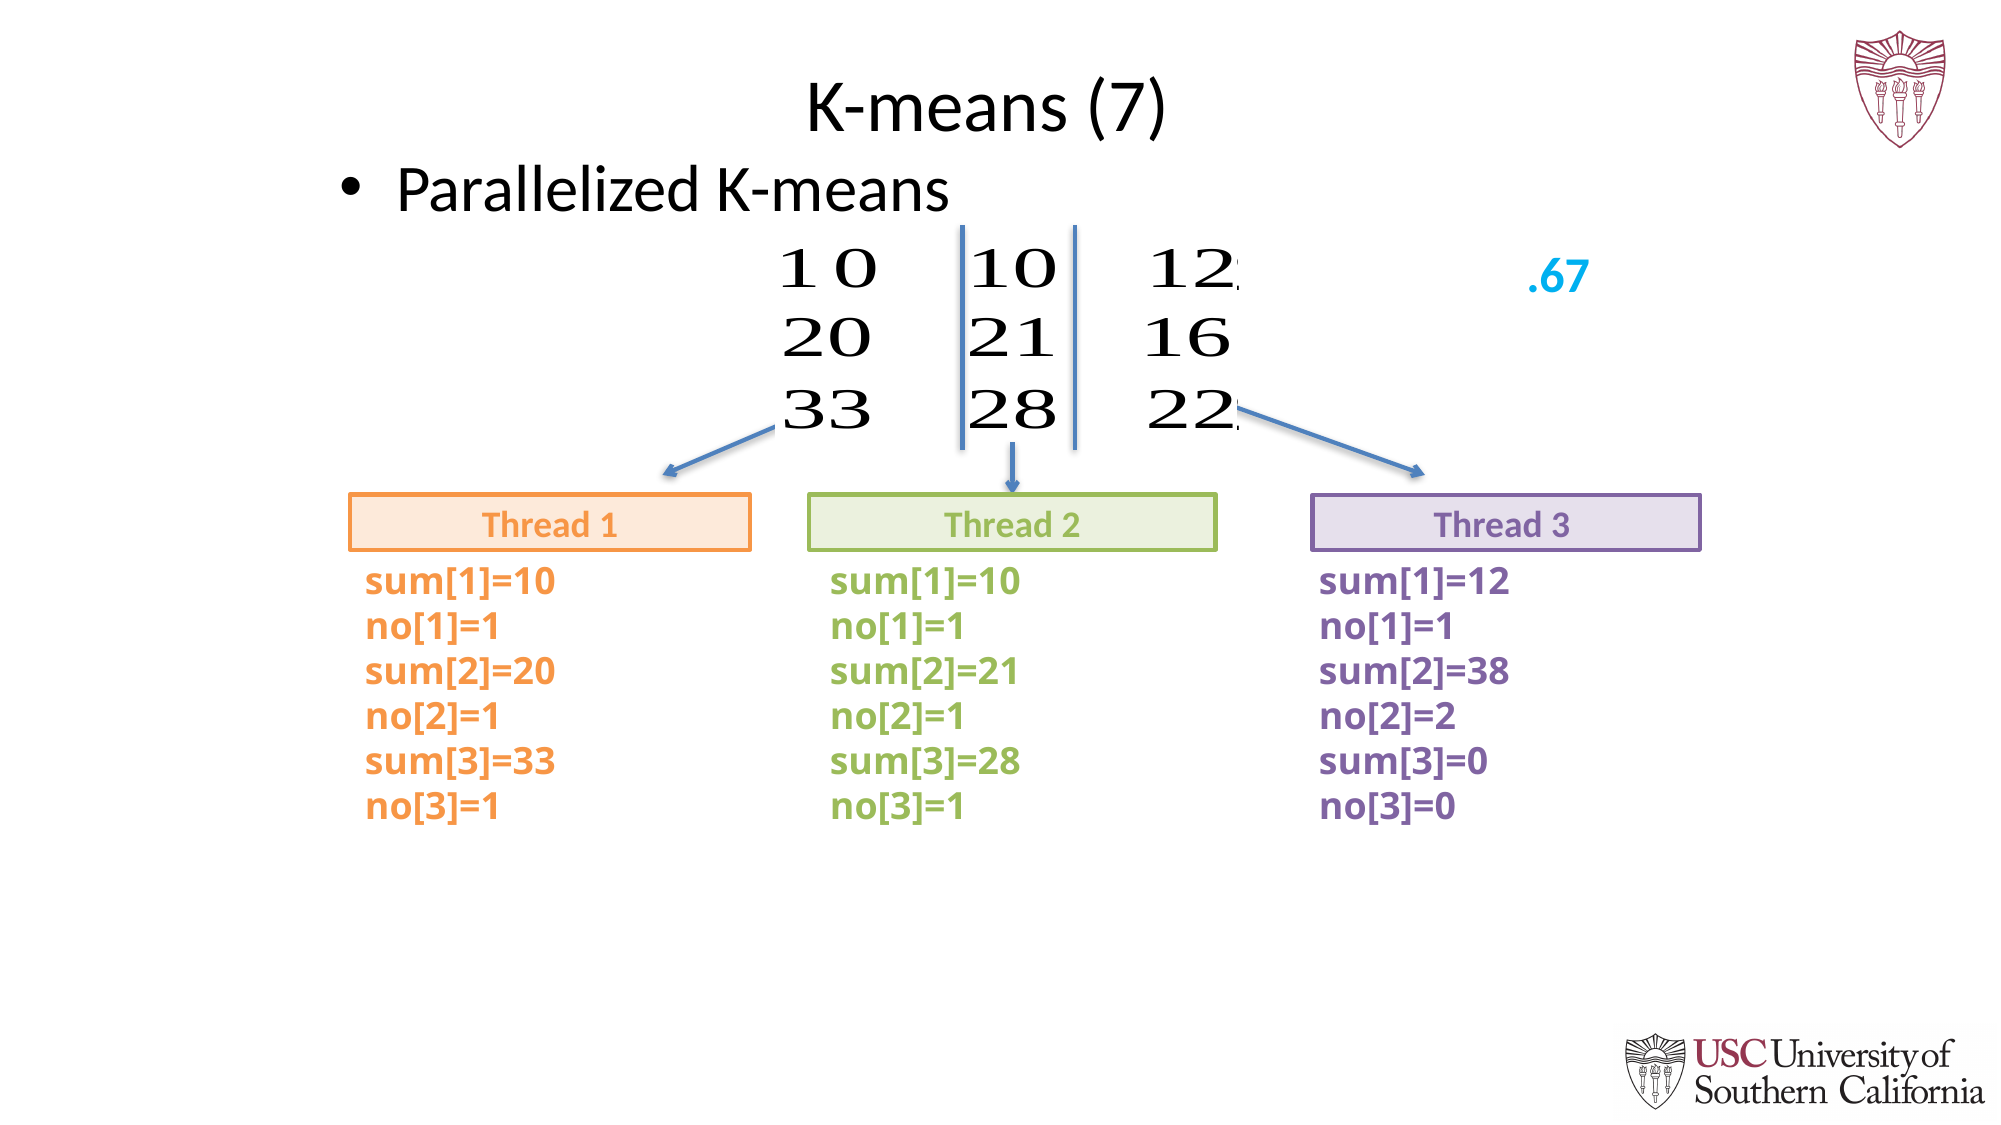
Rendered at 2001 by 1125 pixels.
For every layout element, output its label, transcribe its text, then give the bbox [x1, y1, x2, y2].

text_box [1215, 399, 1426, 476]
text_box Thread 2 [807, 492, 1218, 546]
text_box Thread 3 [1310, 493, 1702, 547]
text_box Thread 1 [348, 492, 752, 548]
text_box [662, 399, 838, 476]
text_box Parallelized K-means [324, 137, 1675, 850]
title K-means (7) [349, 24, 1644, 137]
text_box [349, 549, 1701, 838]
